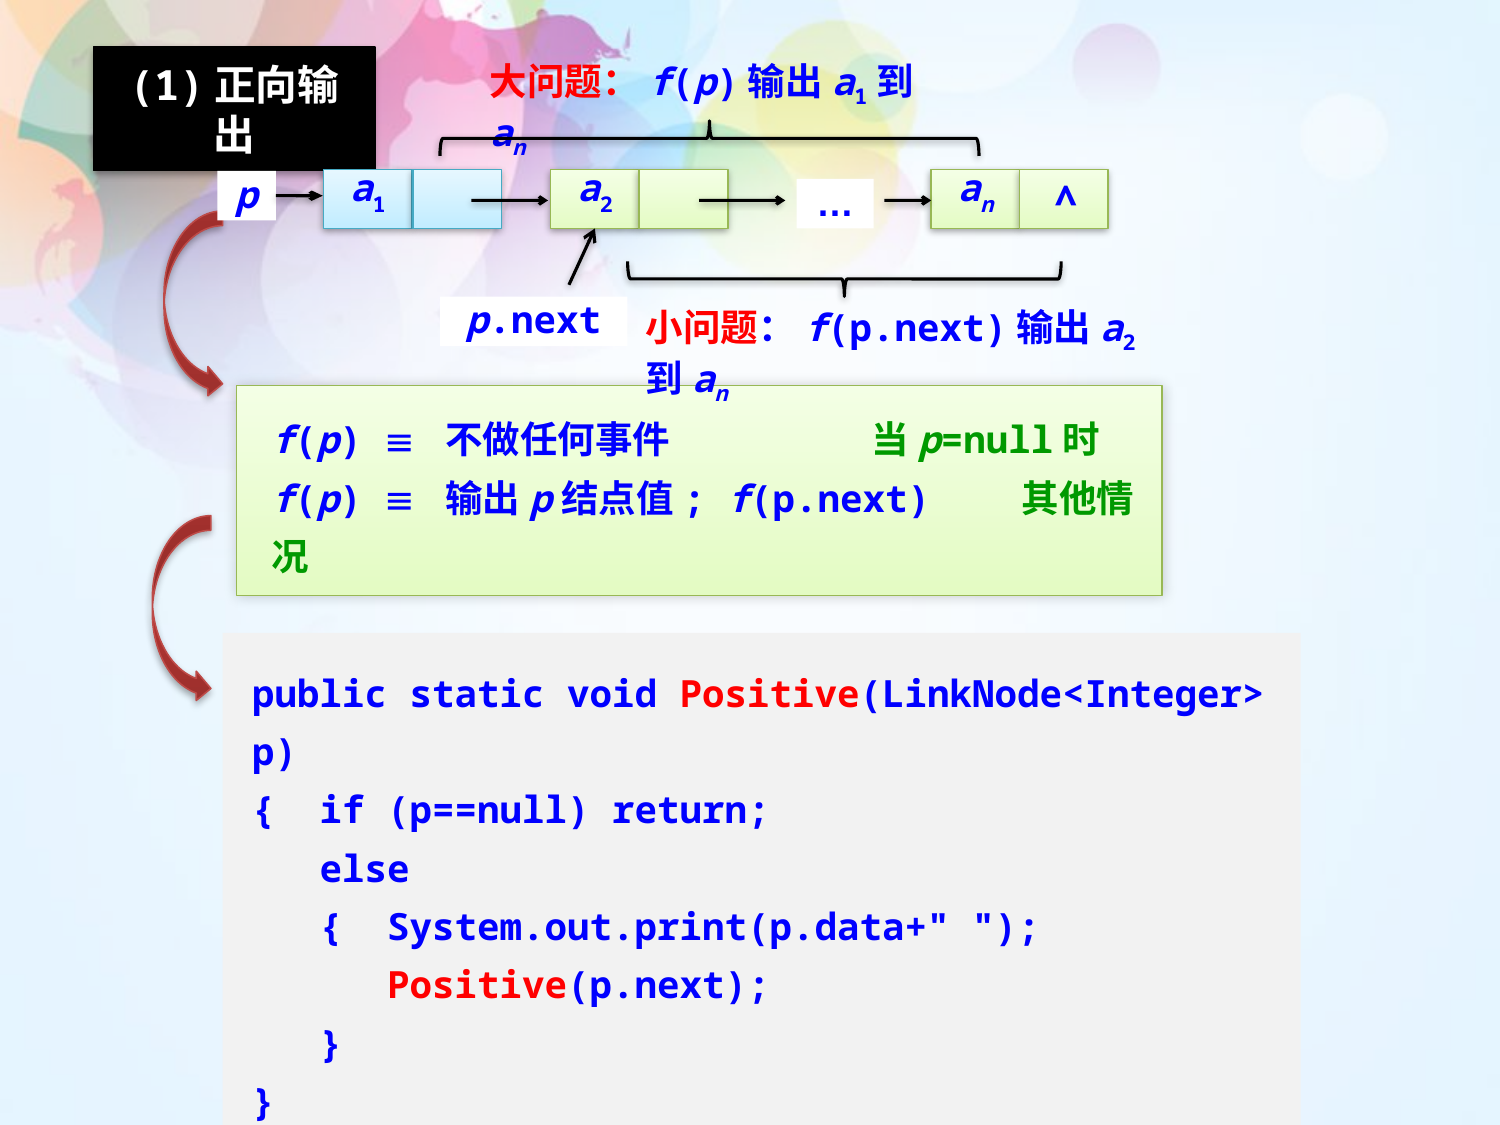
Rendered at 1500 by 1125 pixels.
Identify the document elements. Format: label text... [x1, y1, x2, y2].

text_box [151, 514, 212, 702]
text_box [163, 211, 224, 397]
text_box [217, 50, 1190, 358]
text_box (1)正向输出 [93, 46, 376, 171]
text_box f(p)  不做任何事件 当p=null时 f(p)  输出p结点值; f(p.next) 其他情况 [236, 385, 1163, 596]
text_box public static void Positive(LinkNode<Integer> p) { if (p==null) return; else { System.out.print(p.data+" "); Positive(p.next); } } [220, 631, 1303, 1125]
